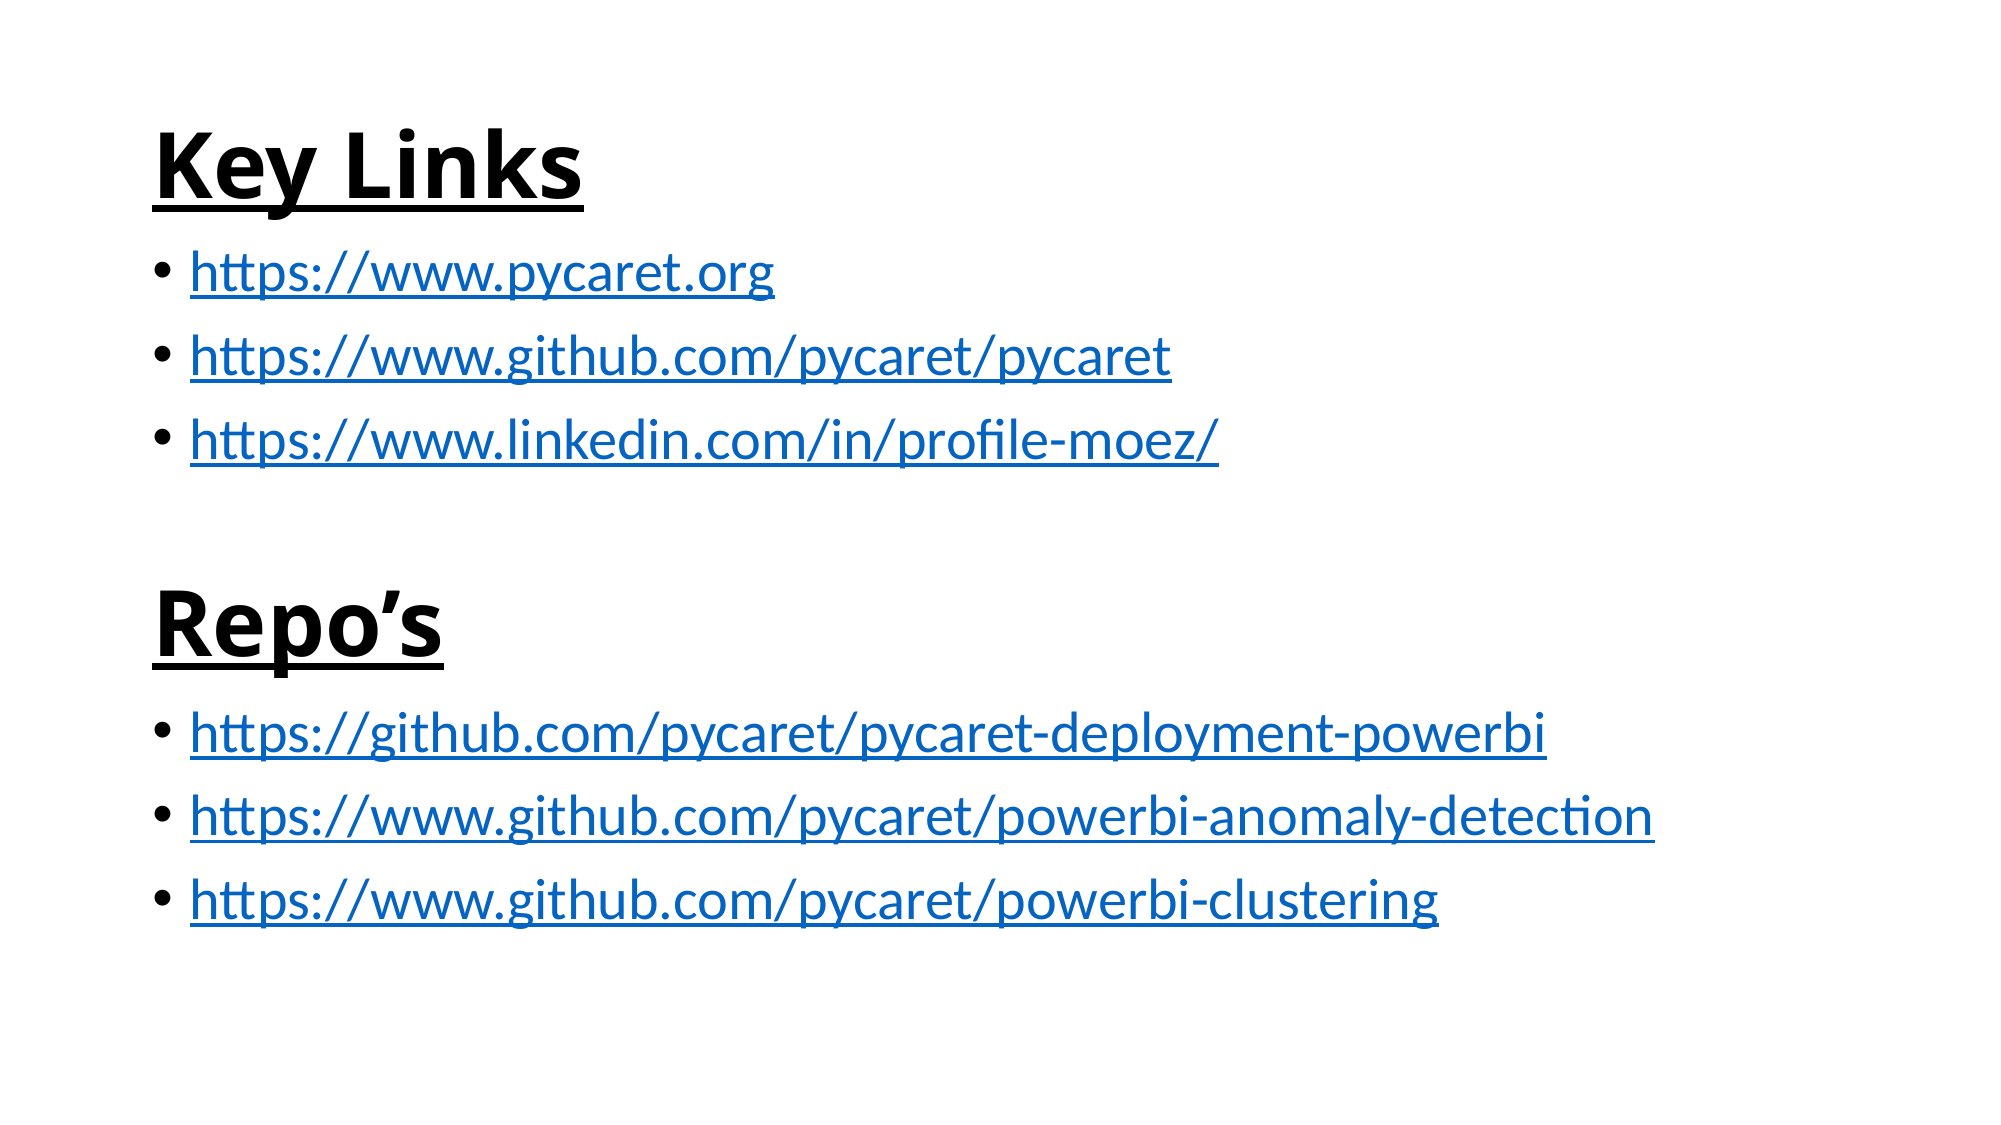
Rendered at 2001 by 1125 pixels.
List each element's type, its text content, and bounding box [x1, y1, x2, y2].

list https://www.pycaret.org https://www.github.com/pycaret/pycaret https://www.linkedin.com/in/profile-moez/ [137, 233, 1863, 497]
text_box Repo’s [137, 562, 1863, 691]
text_box https://github.com/pycaret/pycaret-deployment-powerbi https://www.github.com/pycaret/powerbi-anomaly-detection https://www.github.com/pycaret/powerbi-clustering [137, 694, 1863, 958]
title Key Links [137, 59, 1863, 233]
